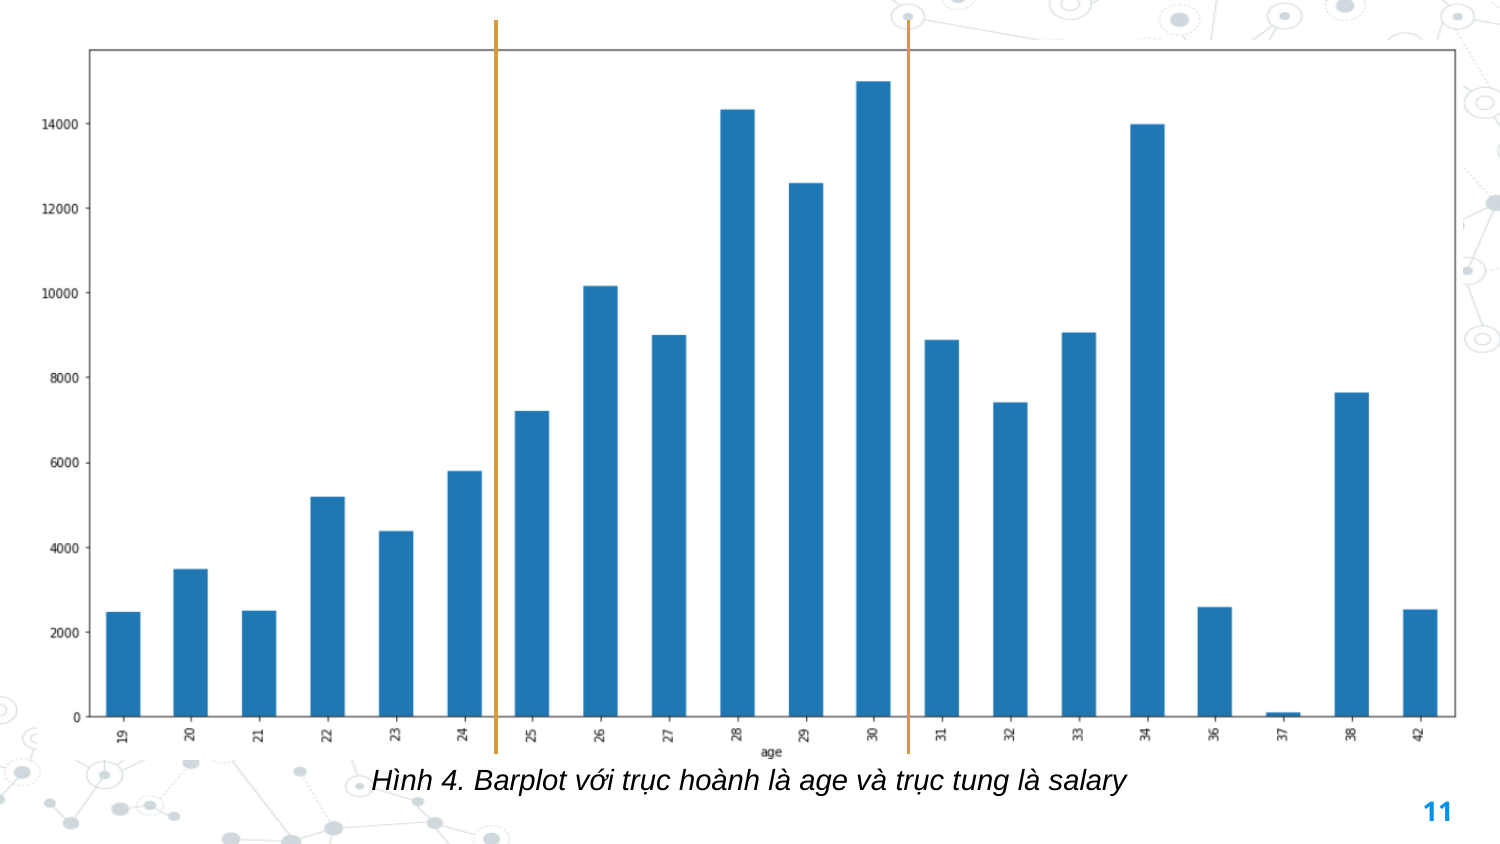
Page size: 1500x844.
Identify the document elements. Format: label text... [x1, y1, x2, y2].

slide_number 11 [1378, 779, 1469, 844]
picture [0, 0, 1500, 844]
text_box Hình 4. Barplot với trục hoành là age và trục tung là salary [356, 769, 1144, 804]
